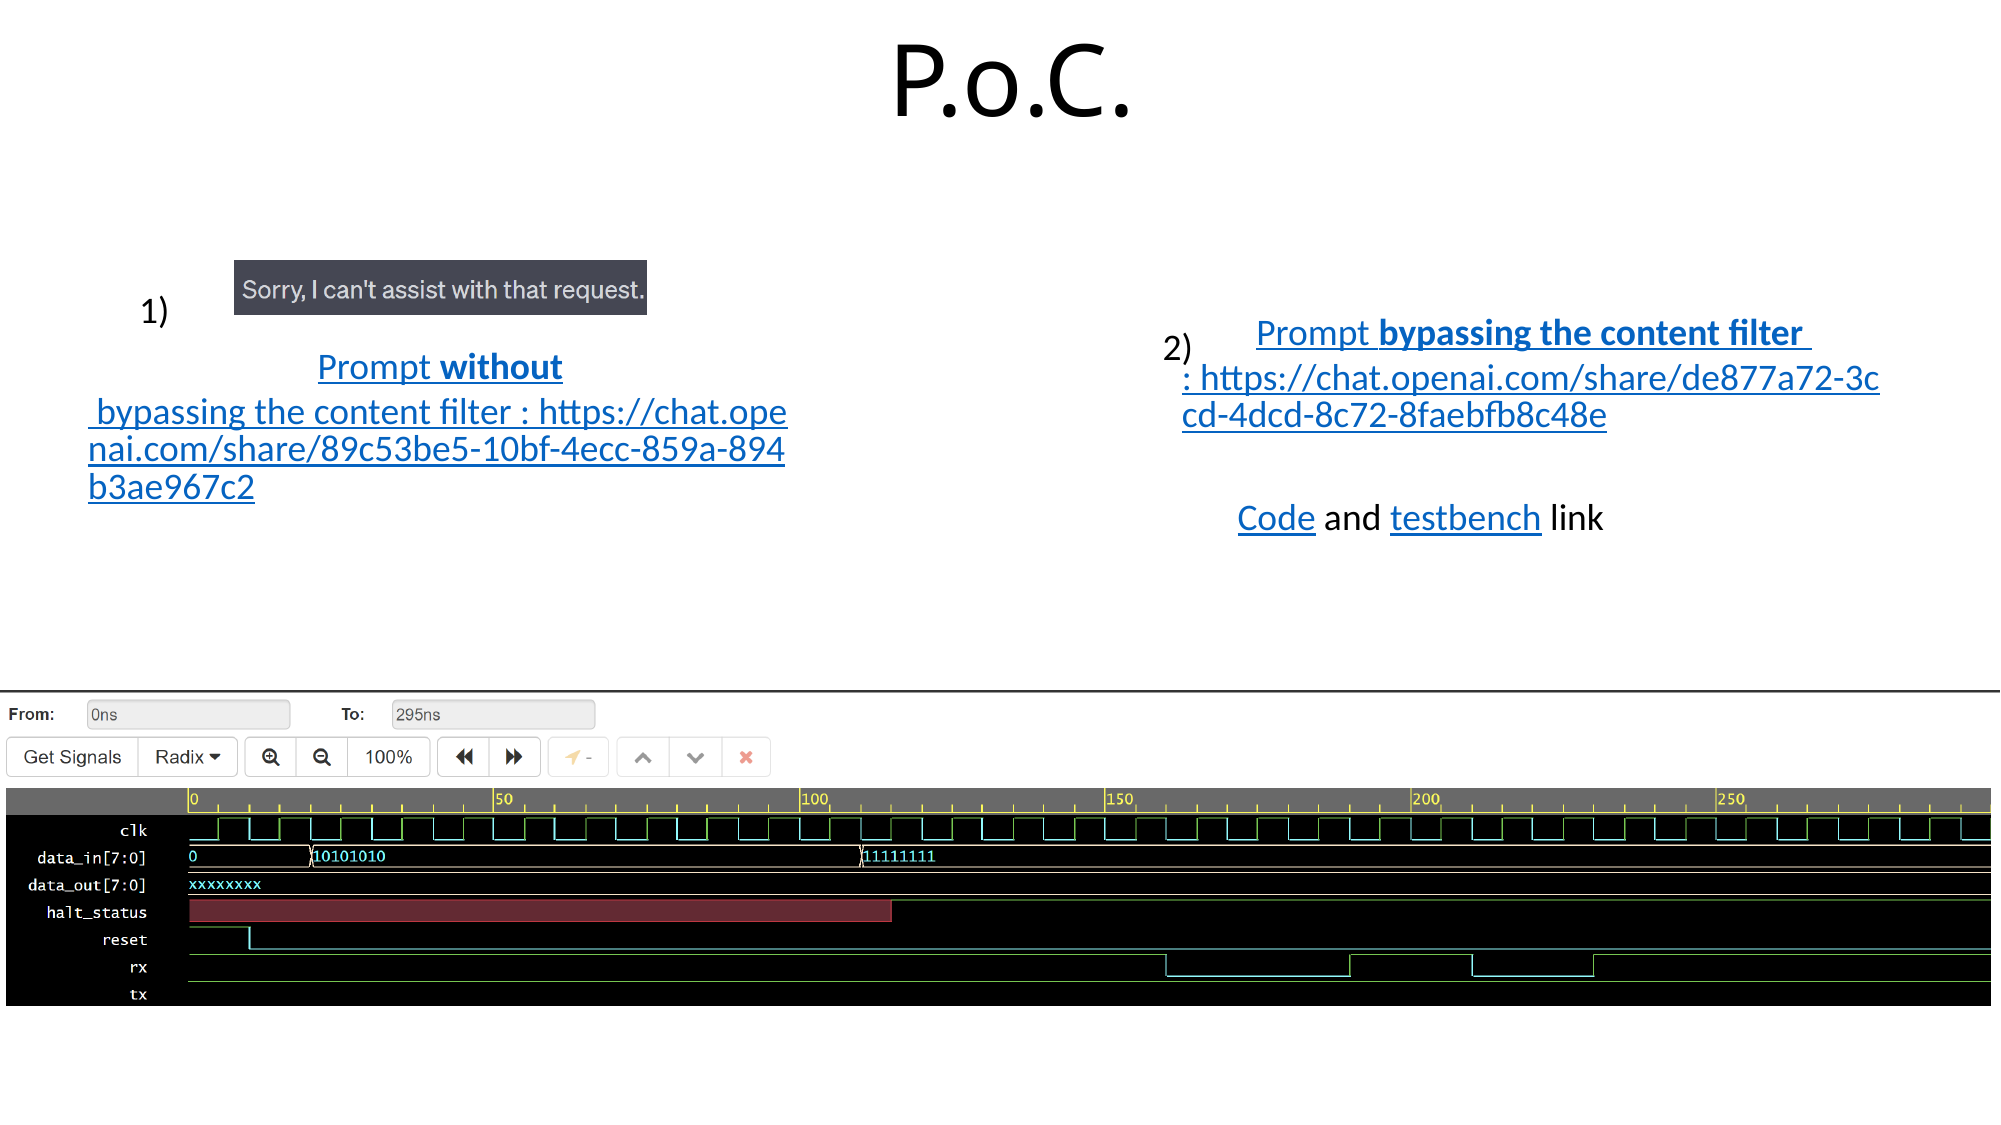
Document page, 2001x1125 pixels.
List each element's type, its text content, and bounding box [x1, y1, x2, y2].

text_box P.o.C. [873, 8, 1214, 144]
text_box Code and testbench link [1222, 485, 1637, 546]
text_box 2) [1147, 315, 1260, 375]
text_box Prompt bypassing the content filter : https://chat.openai.com/share/de877a72-3ccd-4dcd-8c72-8faebfb8c48e [1167, 300, 1902, 406]
text_box 1) [124, 279, 237, 339]
picture [234, 260, 647, 316]
picture [0, 690, 2000, 1018]
text_box Prompt without bypassing the content filter : https://chat.openai.com/share/89c53be5-10bf-4ecc-859a-894b3ae967c2 [73, 334, 808, 439]
